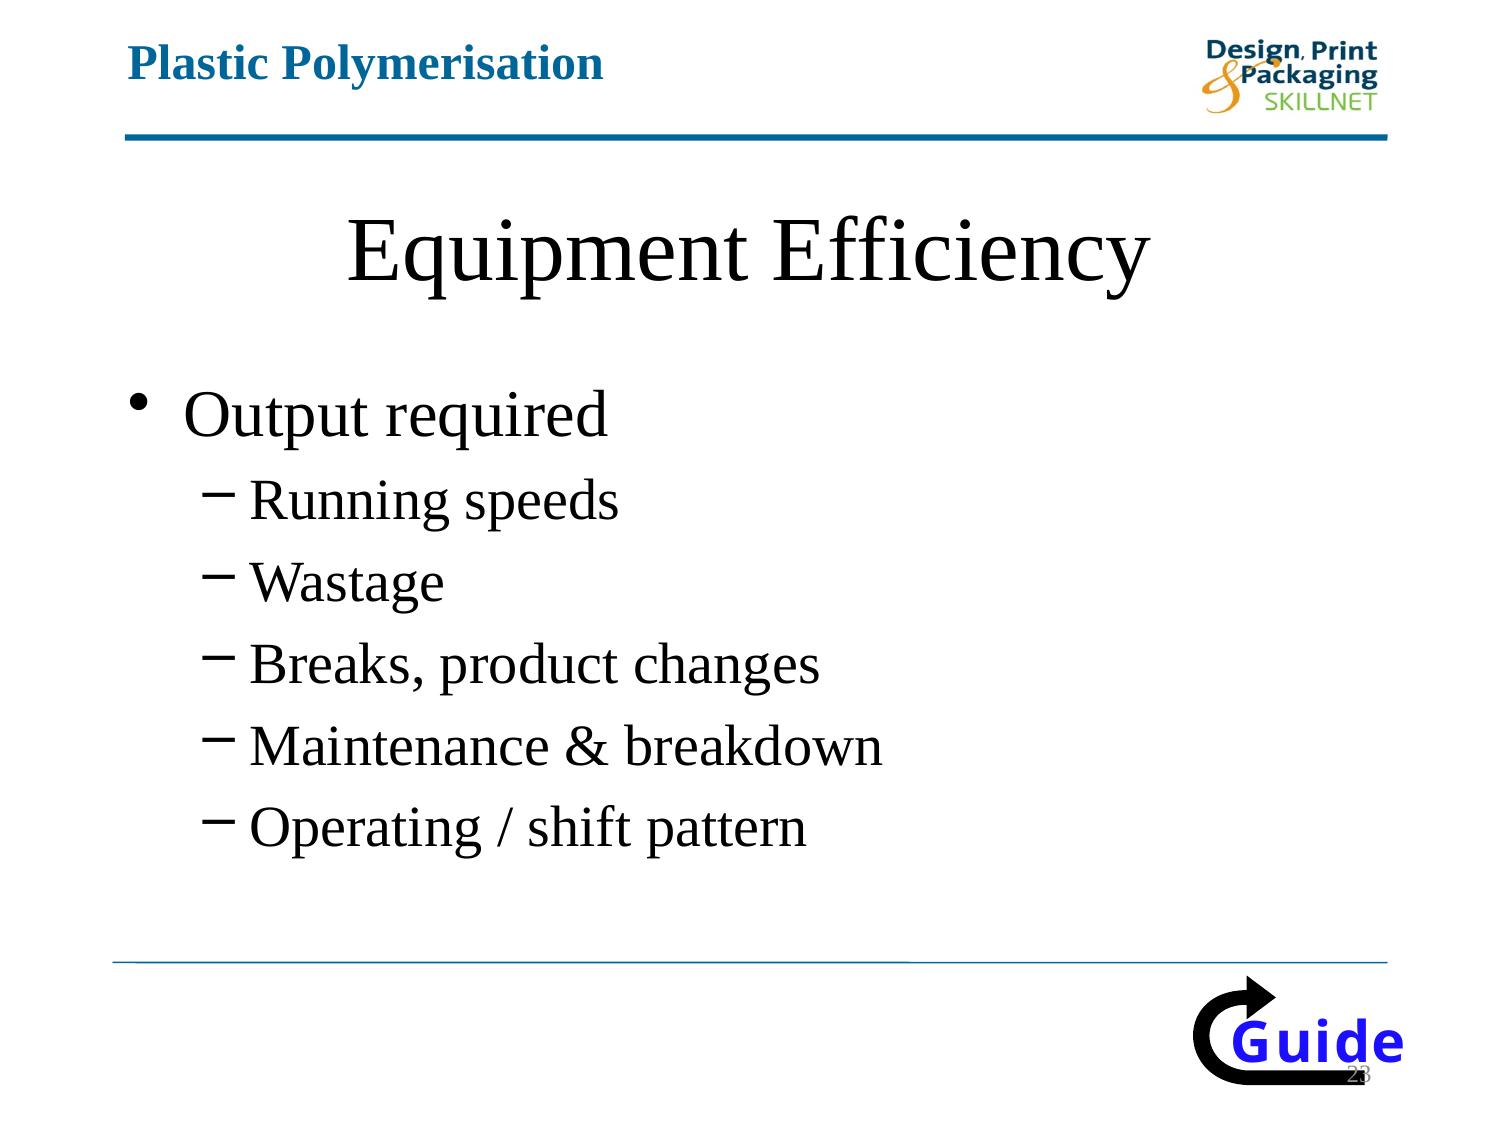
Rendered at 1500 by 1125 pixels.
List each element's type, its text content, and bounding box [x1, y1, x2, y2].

picture [1192, 31, 1387, 121]
slide_number 23 [1210, 1042, 1387, 1103]
title Equipment Efficiency [112, 149, 1388, 338]
list Output required Running speeds Wastage Breaks, product changes Maintenance & breakdown Operating / shift pattern [112, 362, 1388, 963]
